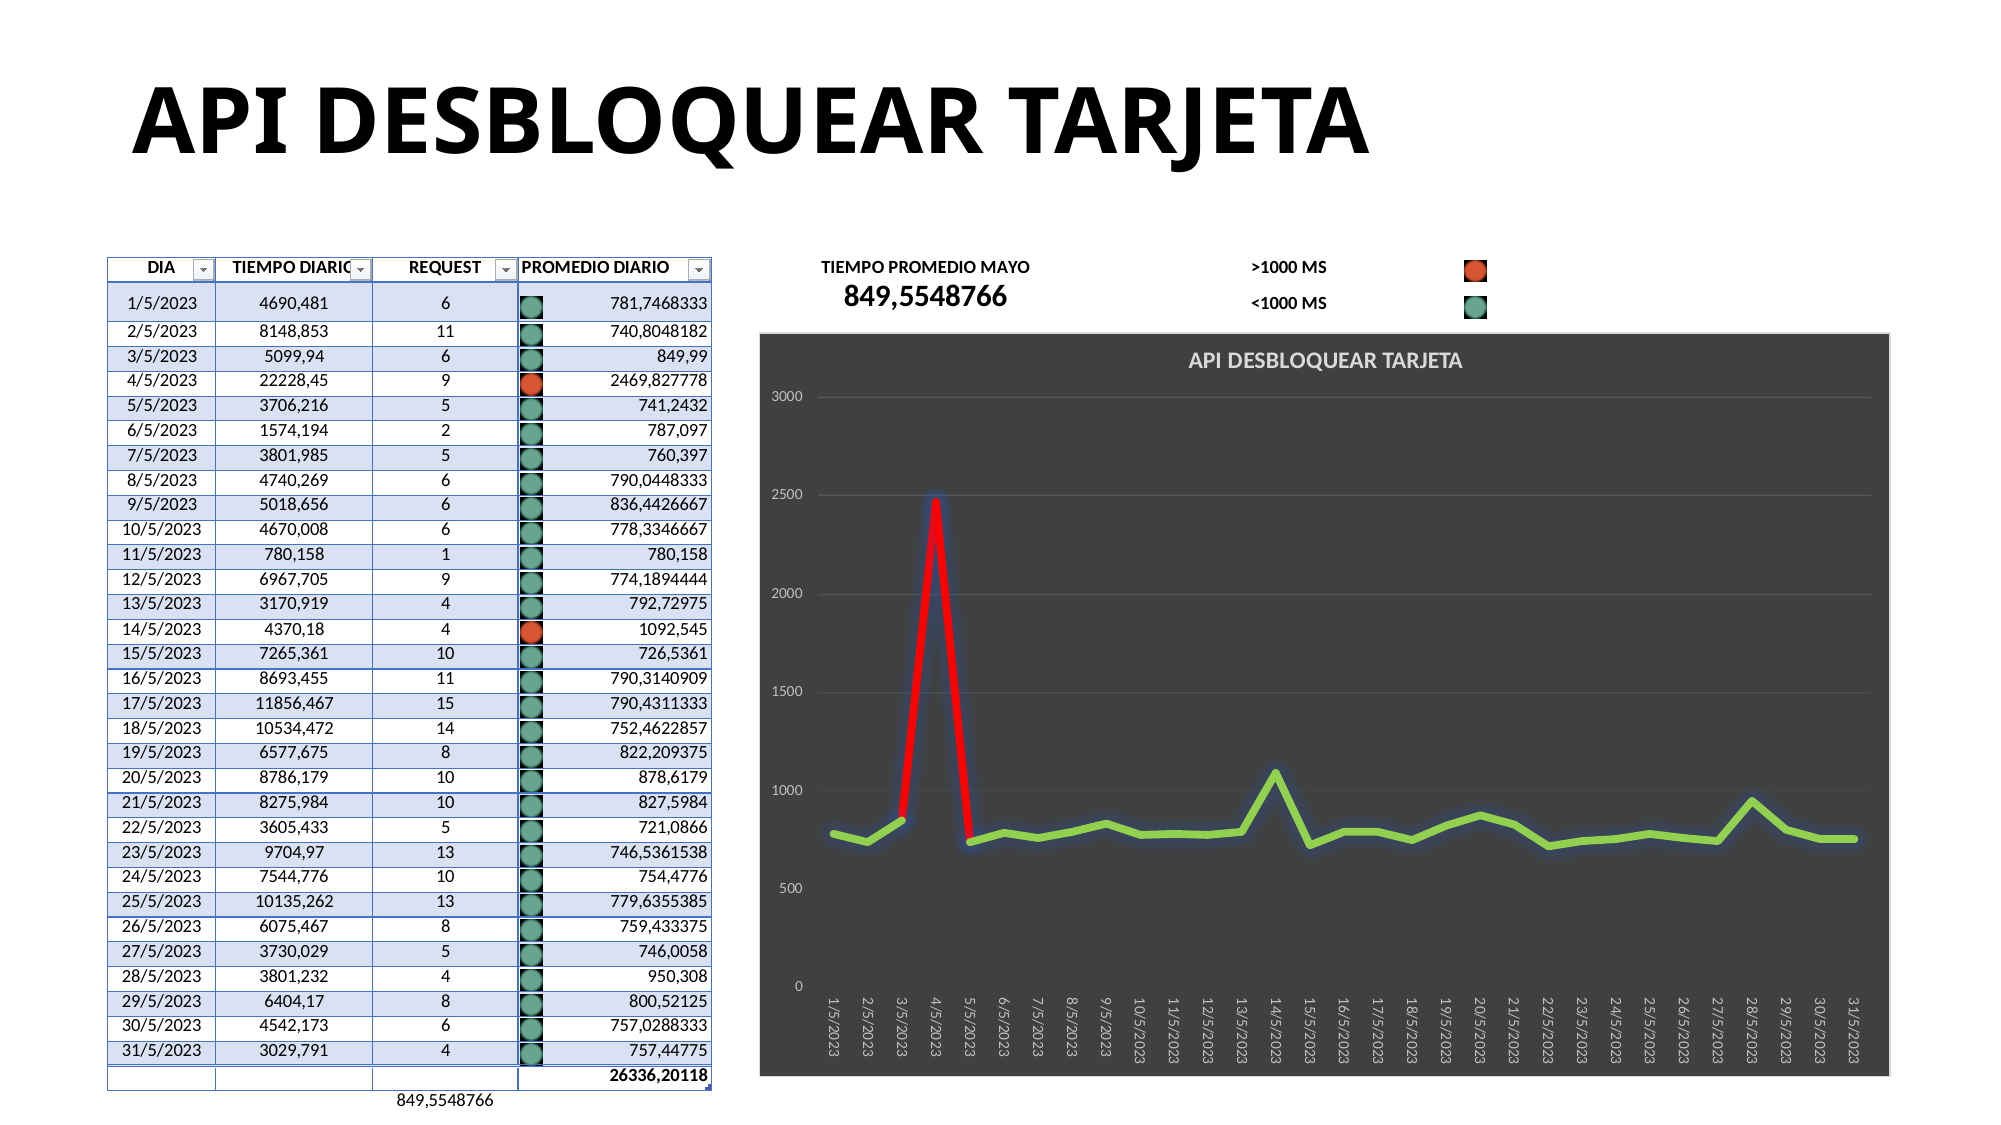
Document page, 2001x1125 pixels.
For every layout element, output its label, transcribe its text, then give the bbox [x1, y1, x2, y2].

picture [0, 232, 2000, 1125]
title API DESBLOQUEAR TARJETA [117, 14, 1843, 232]
